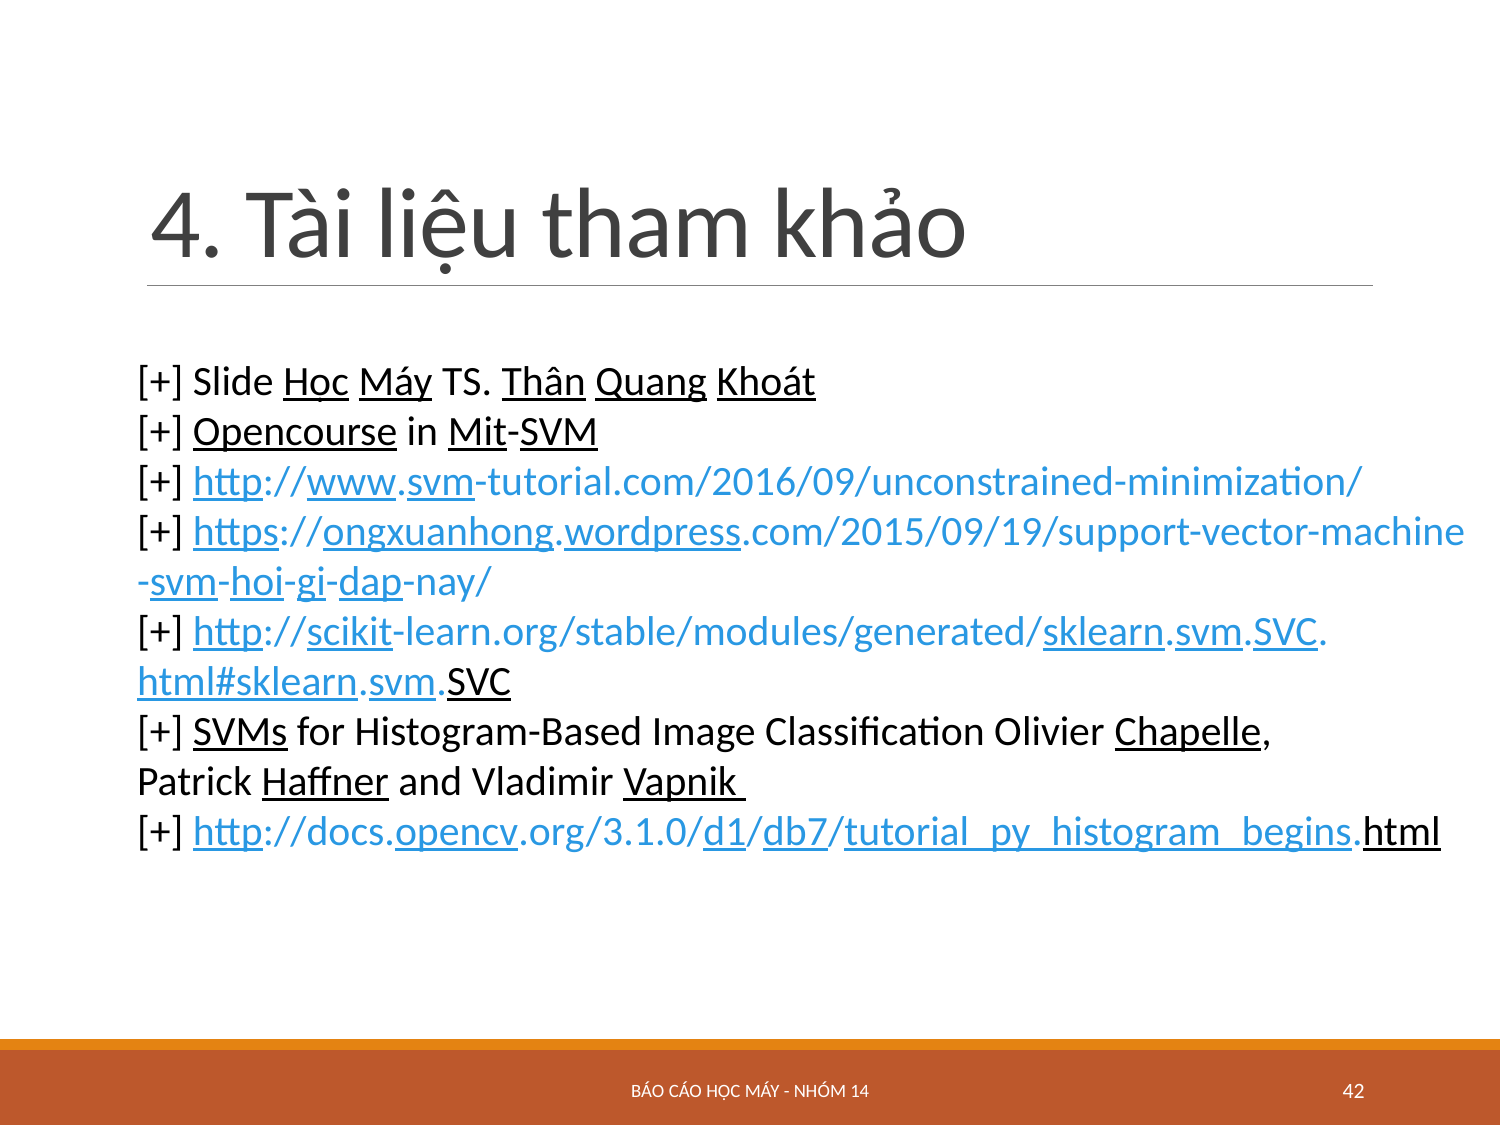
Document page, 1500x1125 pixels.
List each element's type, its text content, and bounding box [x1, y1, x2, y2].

slide_number 42 [1218, 1059, 1380, 1120]
title 4. Tài liệu tham khảo [135, 47, 1373, 285]
footer BÁO CÁO HỌC MÁY - NHÓM 14 [453, 1059, 1047, 1120]
list [+] Slide Học Máy TS. Thân Quang Khoát [+] Opencourse in Mit-SVM [+] http://www.svm-tutorial.com/2016/09/unconstrained-minimization/ [+] https://ongxuanhong.wordpress.com/2015/09/19/support-vector-machine -svm-hoi-gi-dap-nay/ [+] http://scikit-learn.org/stable/modules/generated/sklearn.svm.SVC. html#sklearn.svm.SVC [+] SVMs for Histogram-Based Image Classification Olivier Chapelle, Patrick Haffner and Vladimir Vapnik [+] http://docs.opencv.org/3.1.0/d1/db7/tutorial_py_histogram_begins.html [137, 309, 1477, 948]
